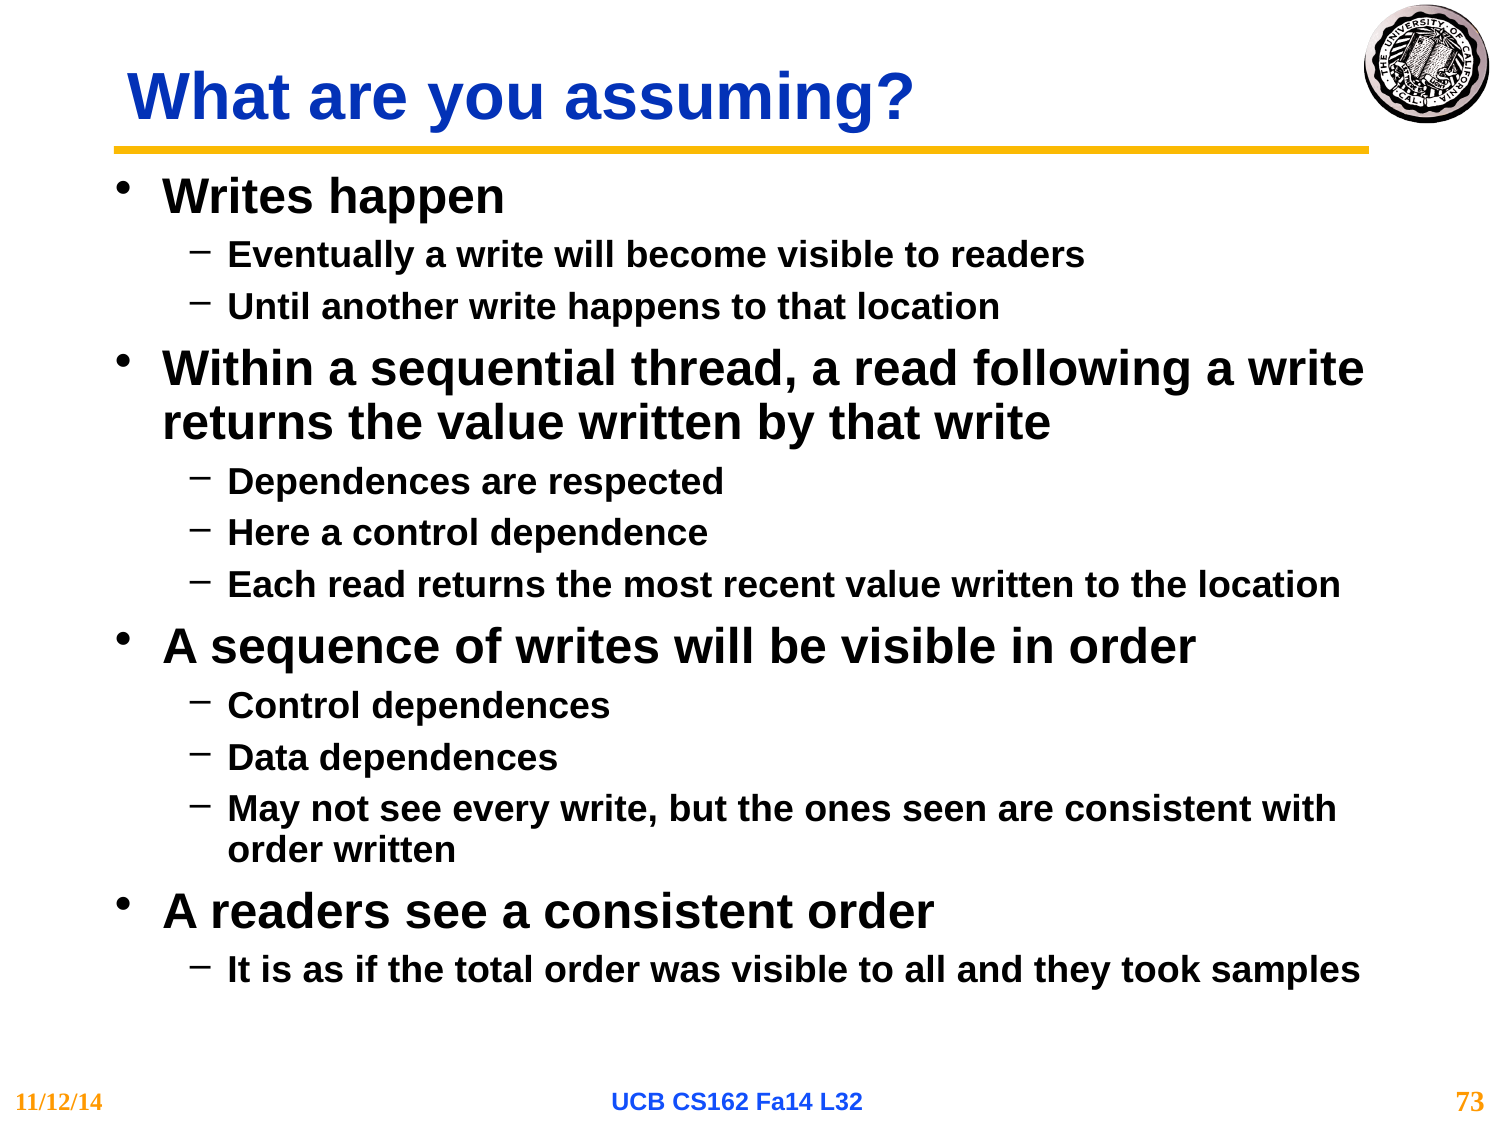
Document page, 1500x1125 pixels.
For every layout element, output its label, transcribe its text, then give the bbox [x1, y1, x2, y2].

footer UCB CS162 Fa14 L32 [499, 1074, 976, 1125]
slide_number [0, 1074, 251, 1125]
slide_number 73 [1412, 1074, 1500, 1125]
list Writes happen Eventually a write will become visible to readers Until another write happens to that location Within a sequential thread, a read following a write returns the value written by that write Dependences are respected Here a control dependence Each read returns the most recent value written to the location A sequence of writes will be visible in order Control dependences Data dependences May not see every write, but the ones seen are consistent with order written A readers see a consistent order It is as if the total order was visible to all and they took samples [99, 162, 1400, 1025]
picture [1350, 0, 1500, 127]
title What are you assuming? [112, 37, 1375, 159]
